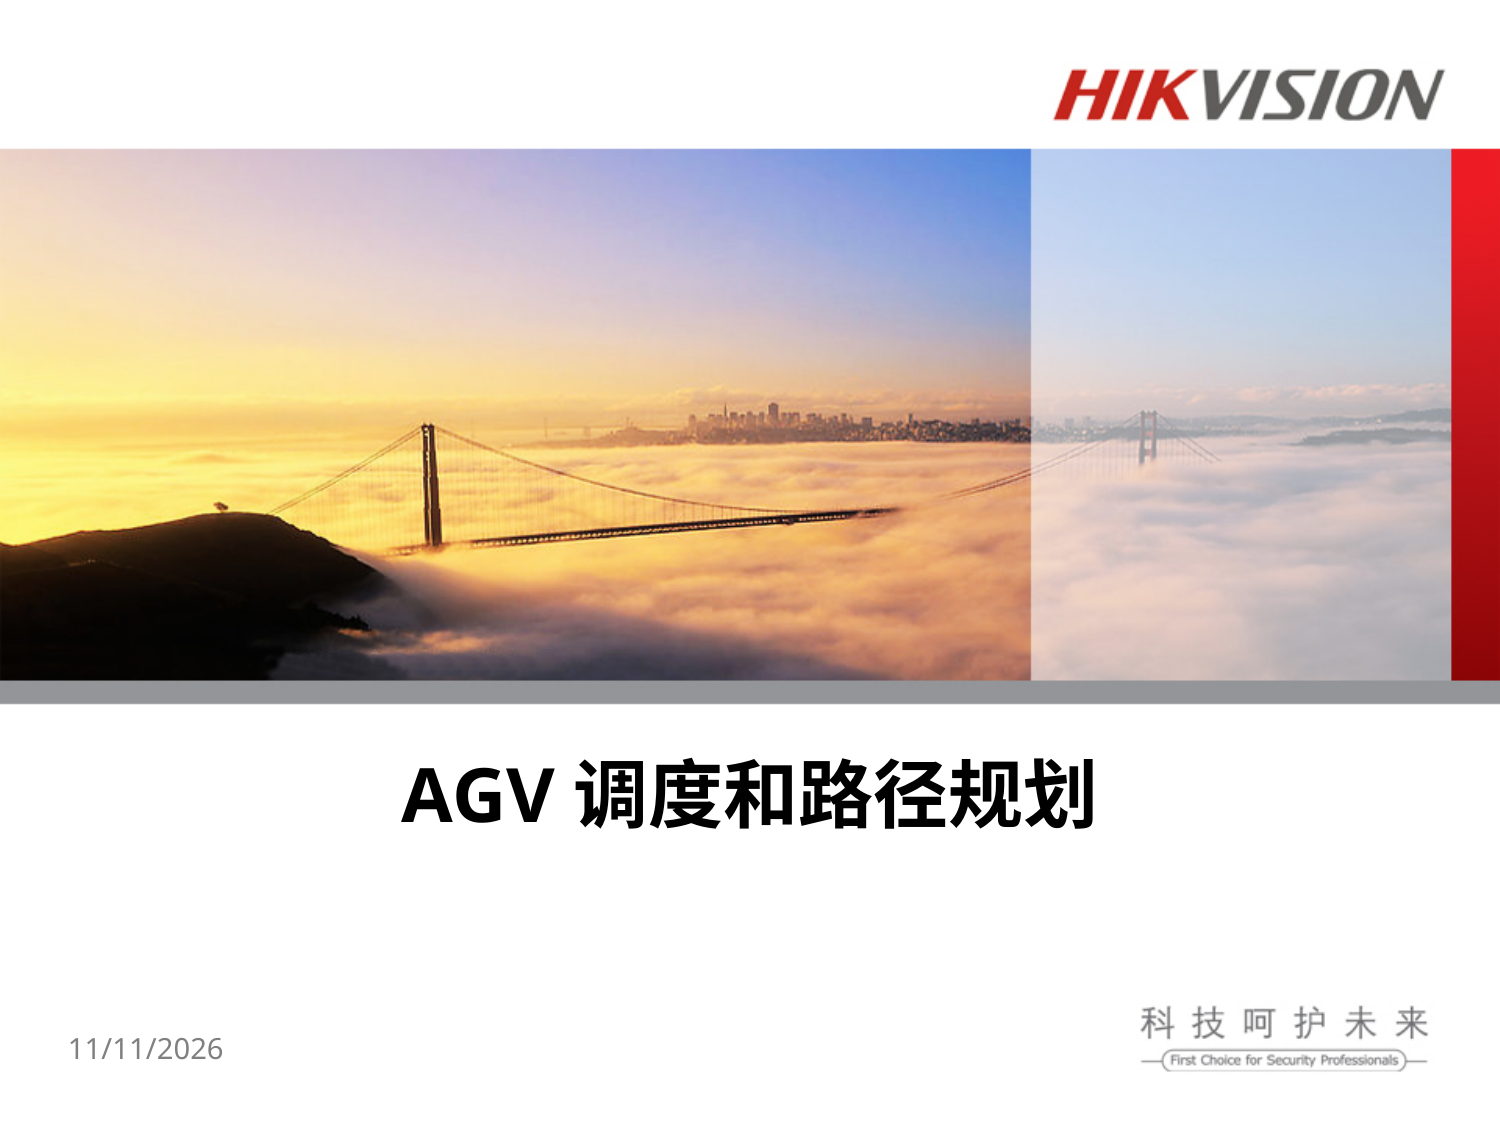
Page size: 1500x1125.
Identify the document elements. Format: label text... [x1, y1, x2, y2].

text_box AGV调度和路径规划 [100, 727, 1400, 858]
picture [0, 0, 1500, 1125]
